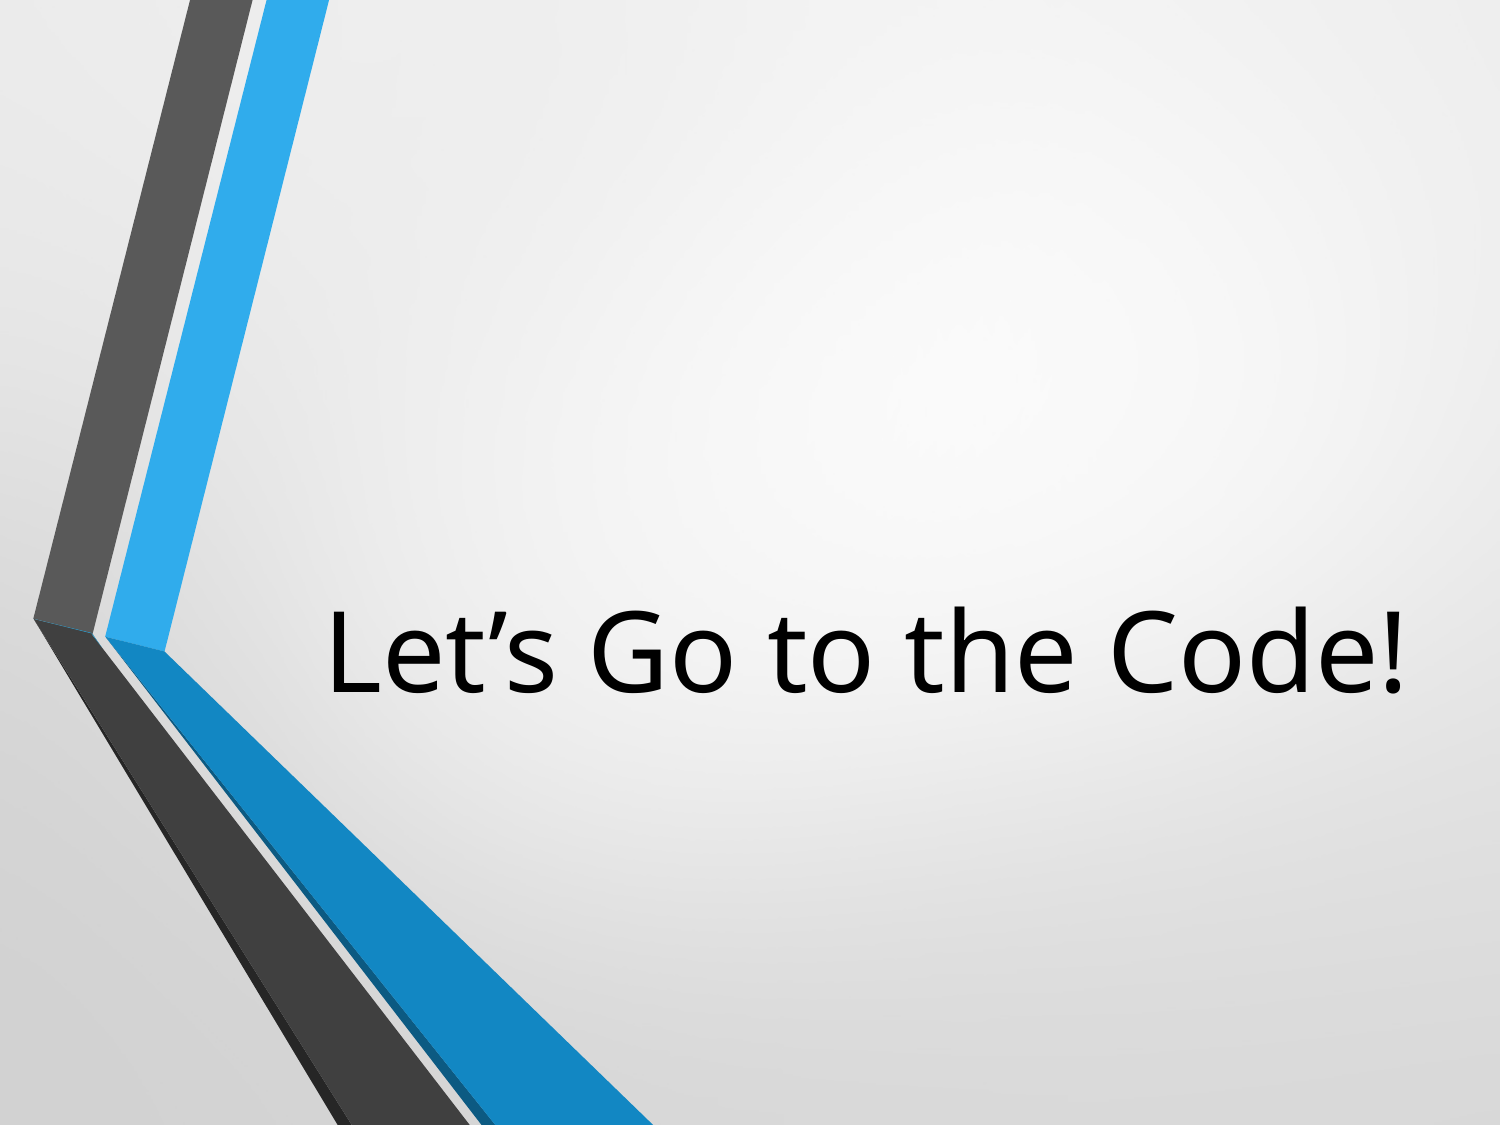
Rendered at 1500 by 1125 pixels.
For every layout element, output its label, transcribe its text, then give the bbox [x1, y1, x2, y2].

title Let’s Go to the Code! [285, 149, 1425, 723]
